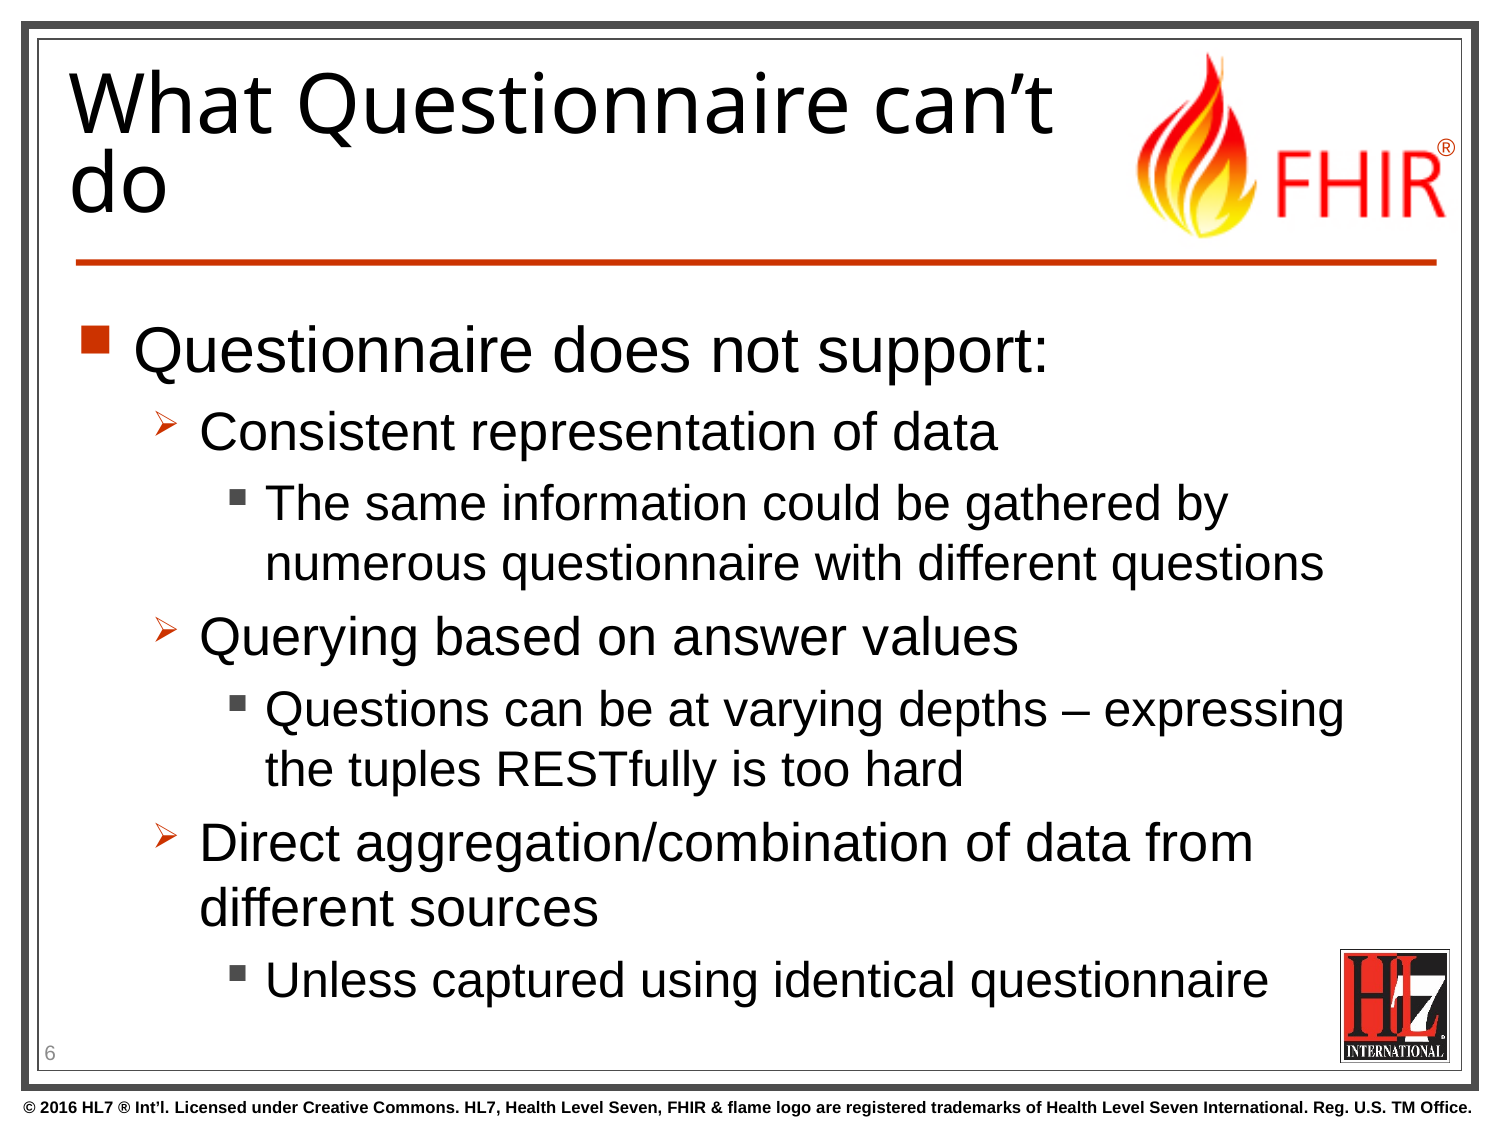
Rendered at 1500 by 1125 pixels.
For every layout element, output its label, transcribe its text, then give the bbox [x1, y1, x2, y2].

picture [1124, 42, 1458, 249]
slide_number 6 [29, 1034, 148, 1071]
picture [1340, 949, 1450, 1063]
title What Questionnaire can’t do [53, 54, 1128, 244]
list Questionnaire does not support: Consistent representation of data The same information could be gathered by numerous questionnaire with different questions Querying based on answer values Questions can be at varying depths – expressing the tuples RESTfully is too hard Direct aggregation/combination of data from different sources Unless captured using identical questionnaire [62, 299, 1438, 1059]
